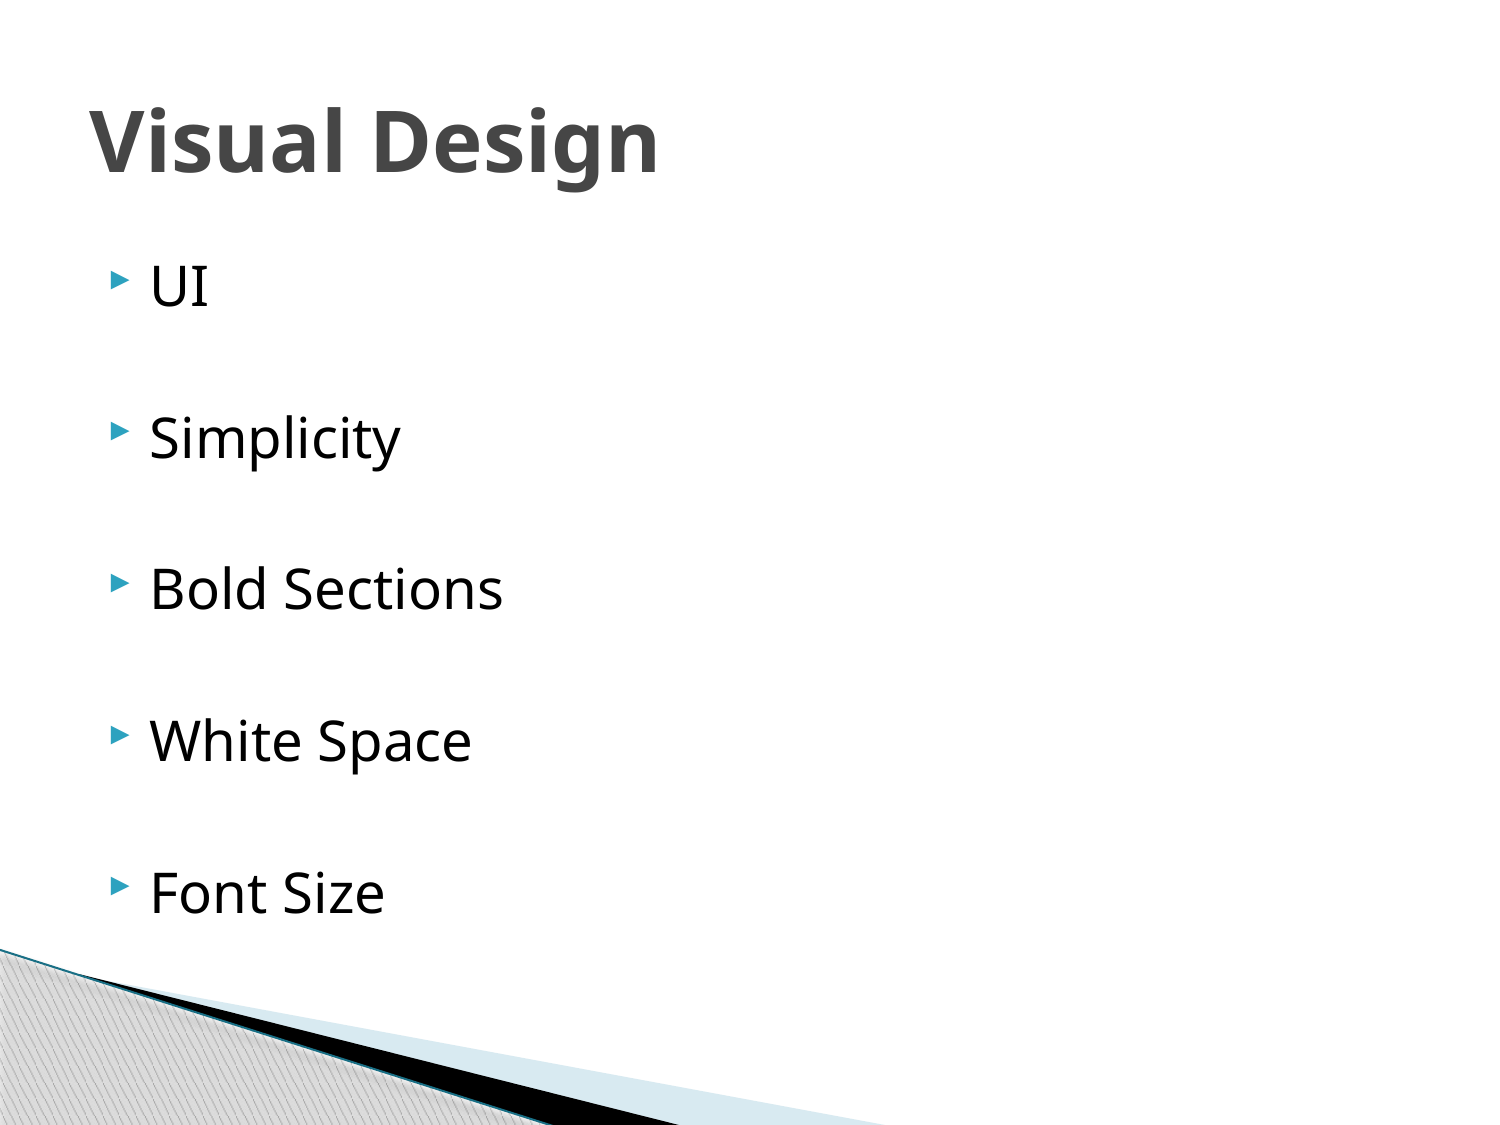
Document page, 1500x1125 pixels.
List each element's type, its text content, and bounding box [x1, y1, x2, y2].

title Visual Design [75, 45, 1425, 233]
list UI Simplicity Bold Sections White Space Font Size [75, 243, 1425, 986]
